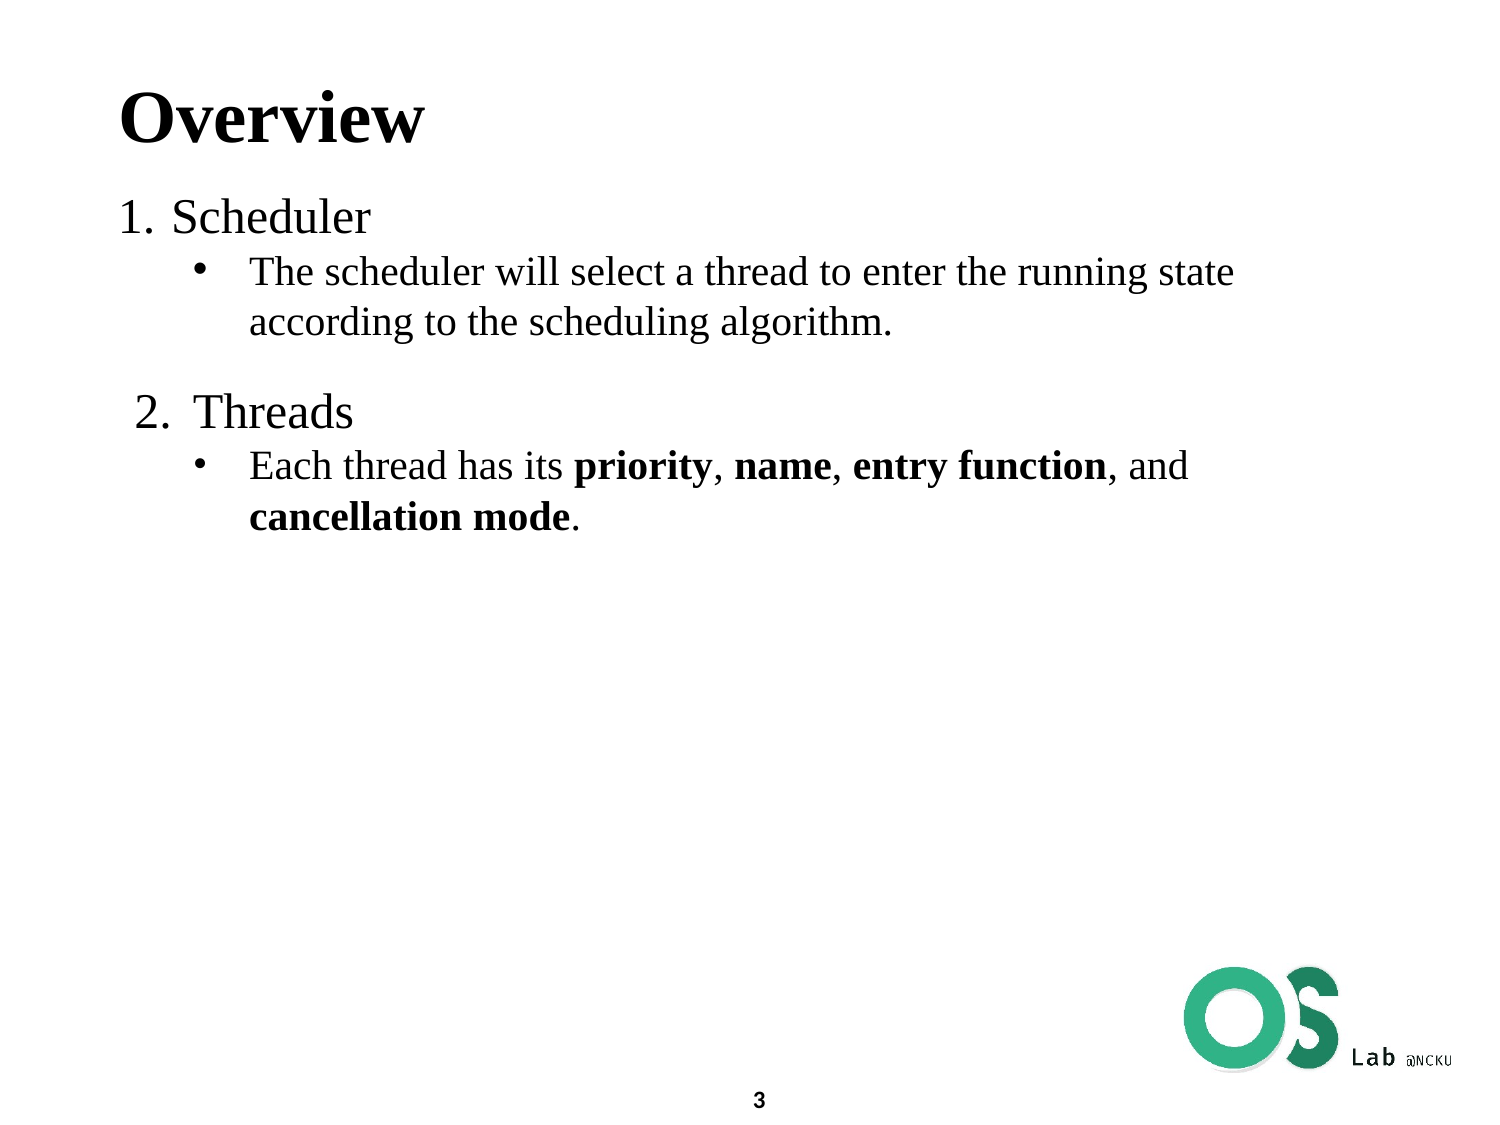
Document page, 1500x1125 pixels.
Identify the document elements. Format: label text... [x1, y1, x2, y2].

text_box Scheduler The scheduler will select a thread to enter the running state according to the scheduling algorithm. Threads Each thread has its priority, name, entry function, and cancellation mode. [102, 175, 1363, 546]
slide_number 3 [746, 1082, 775, 1125]
picture [1183, 963, 1451, 1073]
title Overview [116, 65, 458, 175]
